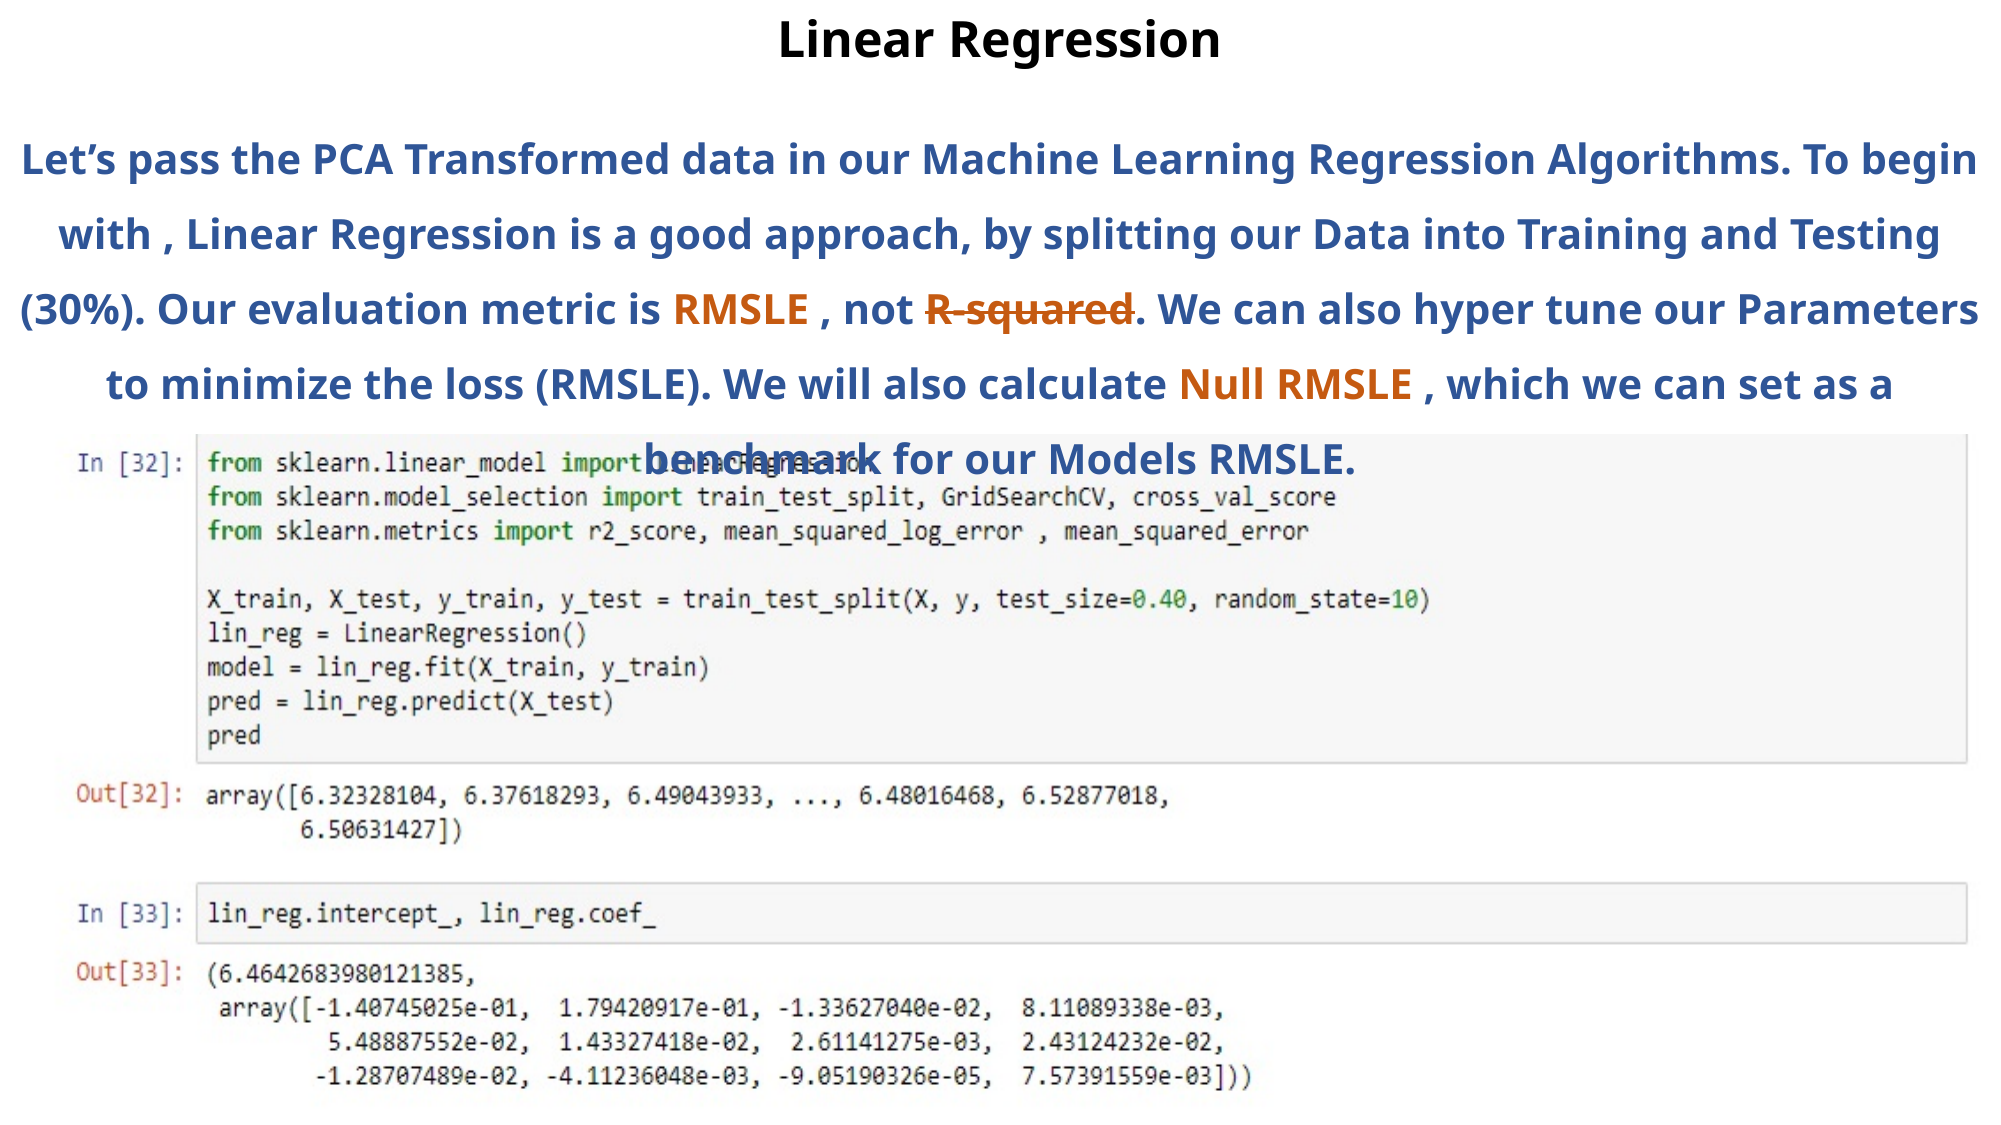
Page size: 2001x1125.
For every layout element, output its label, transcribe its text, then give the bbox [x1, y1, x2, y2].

text_box Linear Regression [762, 0, 1238, 75]
text_box Let’s pass the PCA Transformed data in our Machine Learning Regression Algorithms. To begin with , Linear Regression is a good approach, by splitting our Data into Training and Testing (30%). Our evaluation metric is RMSLE , not R-squared. We can also hyper tune our Parameters to minimize the loss (RMSLE). We will also calculate Null RMSLE , which we can set as a benchmark for our Models RMSLE. [0, 100, 2000, 434]
picture [0, 434, 2000, 1125]
